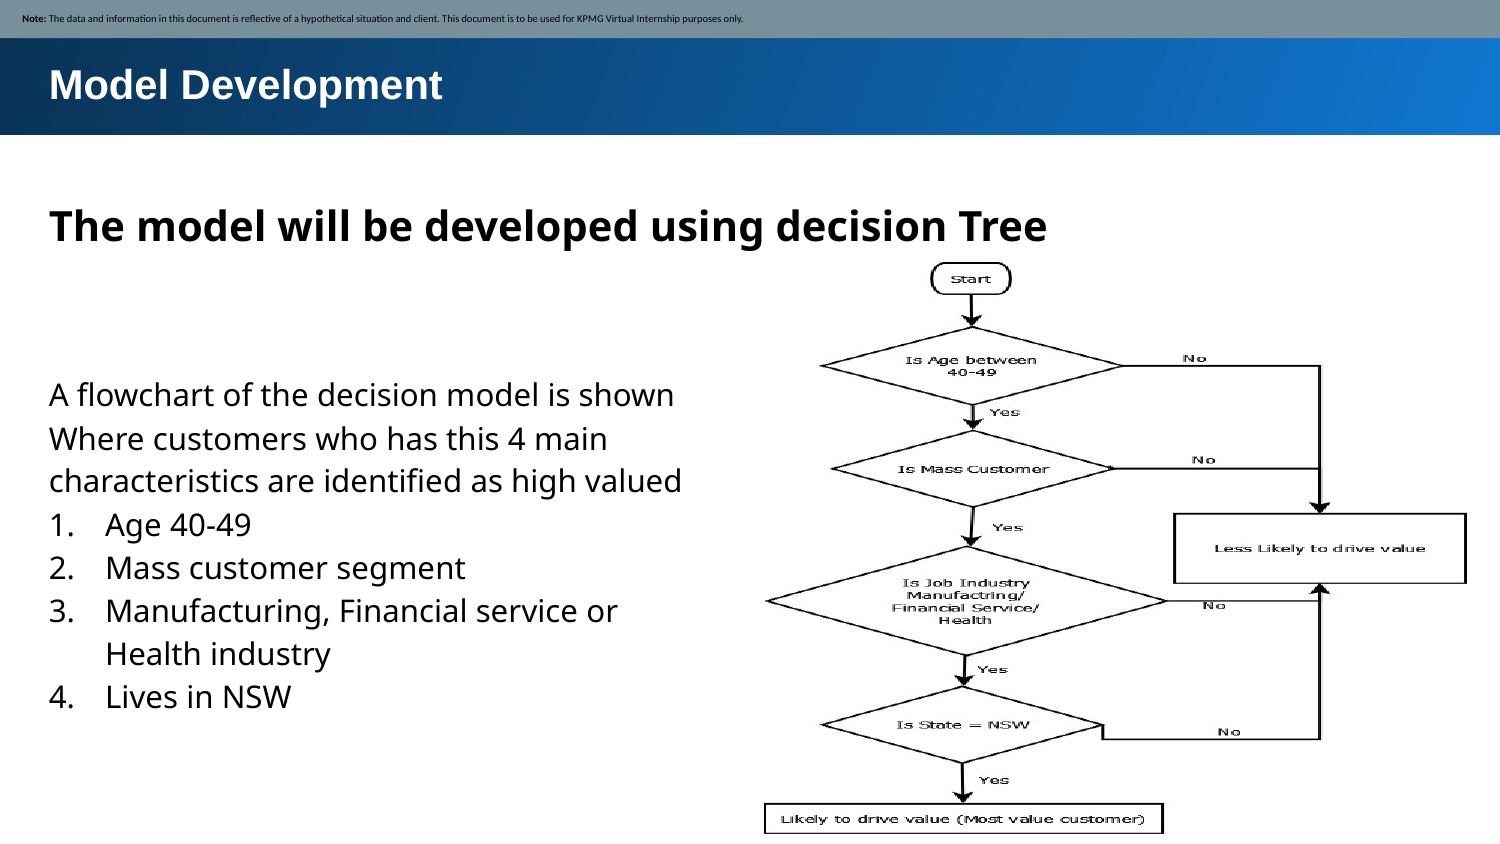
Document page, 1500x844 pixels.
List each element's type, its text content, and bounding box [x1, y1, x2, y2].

text_box A flowchart of the decision model is shown Where customers who has this 4 main characteristics are identified as high valued Age 40-49 Mass customer segment Manufacturing, Financial service or Health industry Lives in NSW [33, 355, 712, 730]
picture [764, 262, 1467, 834]
text_box Note: The data and information in this document is reflective of a hypothetical situation and client. This document is to be used for KPMG Virtual Internship purposes only. [0, 0, 1500, 39]
text_box Model Development [33, 43, 1439, 124]
text_box [0, 39, 1500, 135]
text_box The model will be developed using decision Tree [33, 177, 1439, 266]
